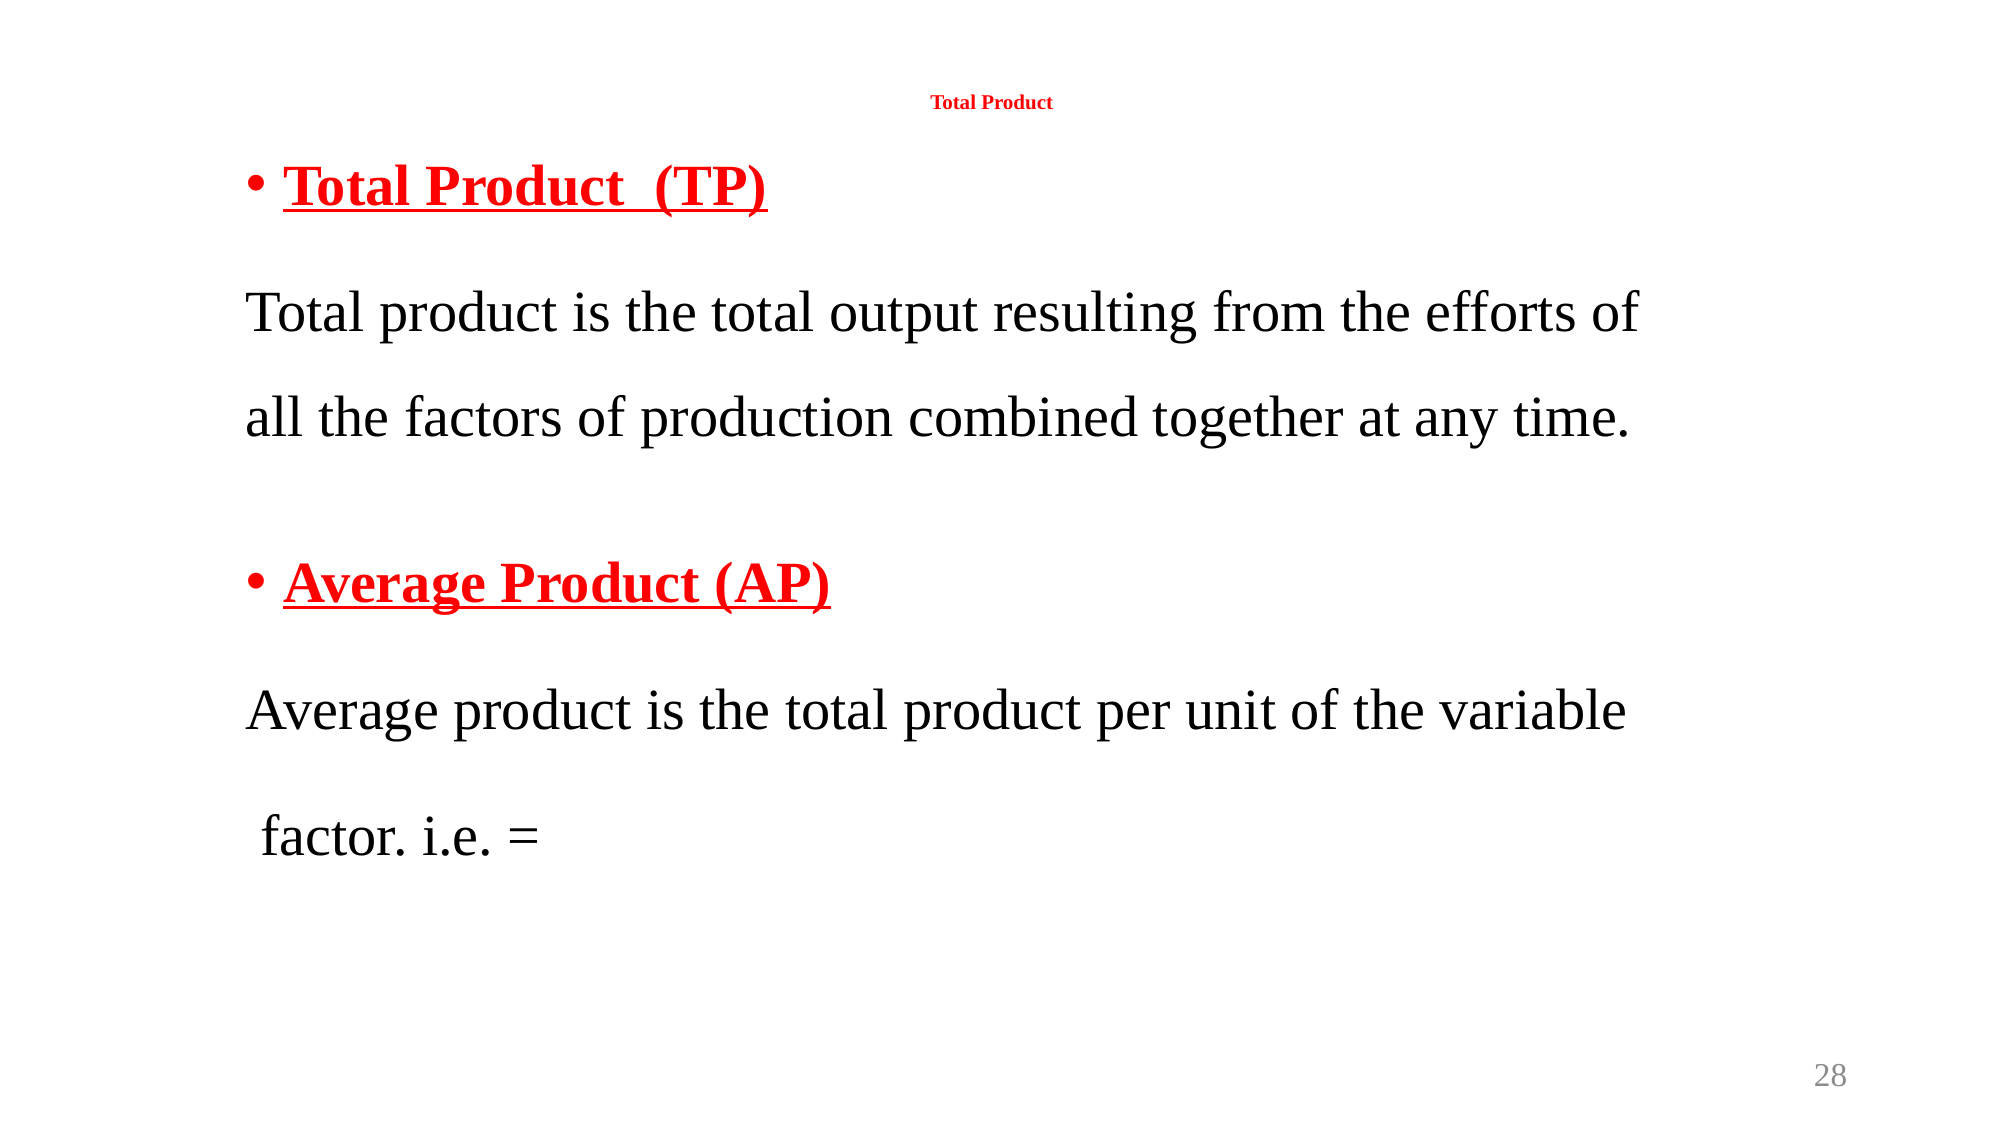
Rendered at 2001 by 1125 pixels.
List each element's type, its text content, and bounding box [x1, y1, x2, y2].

slide_number 28 [1412, 1042, 1863, 1103]
title Total Product [240, 59, 1744, 148]
